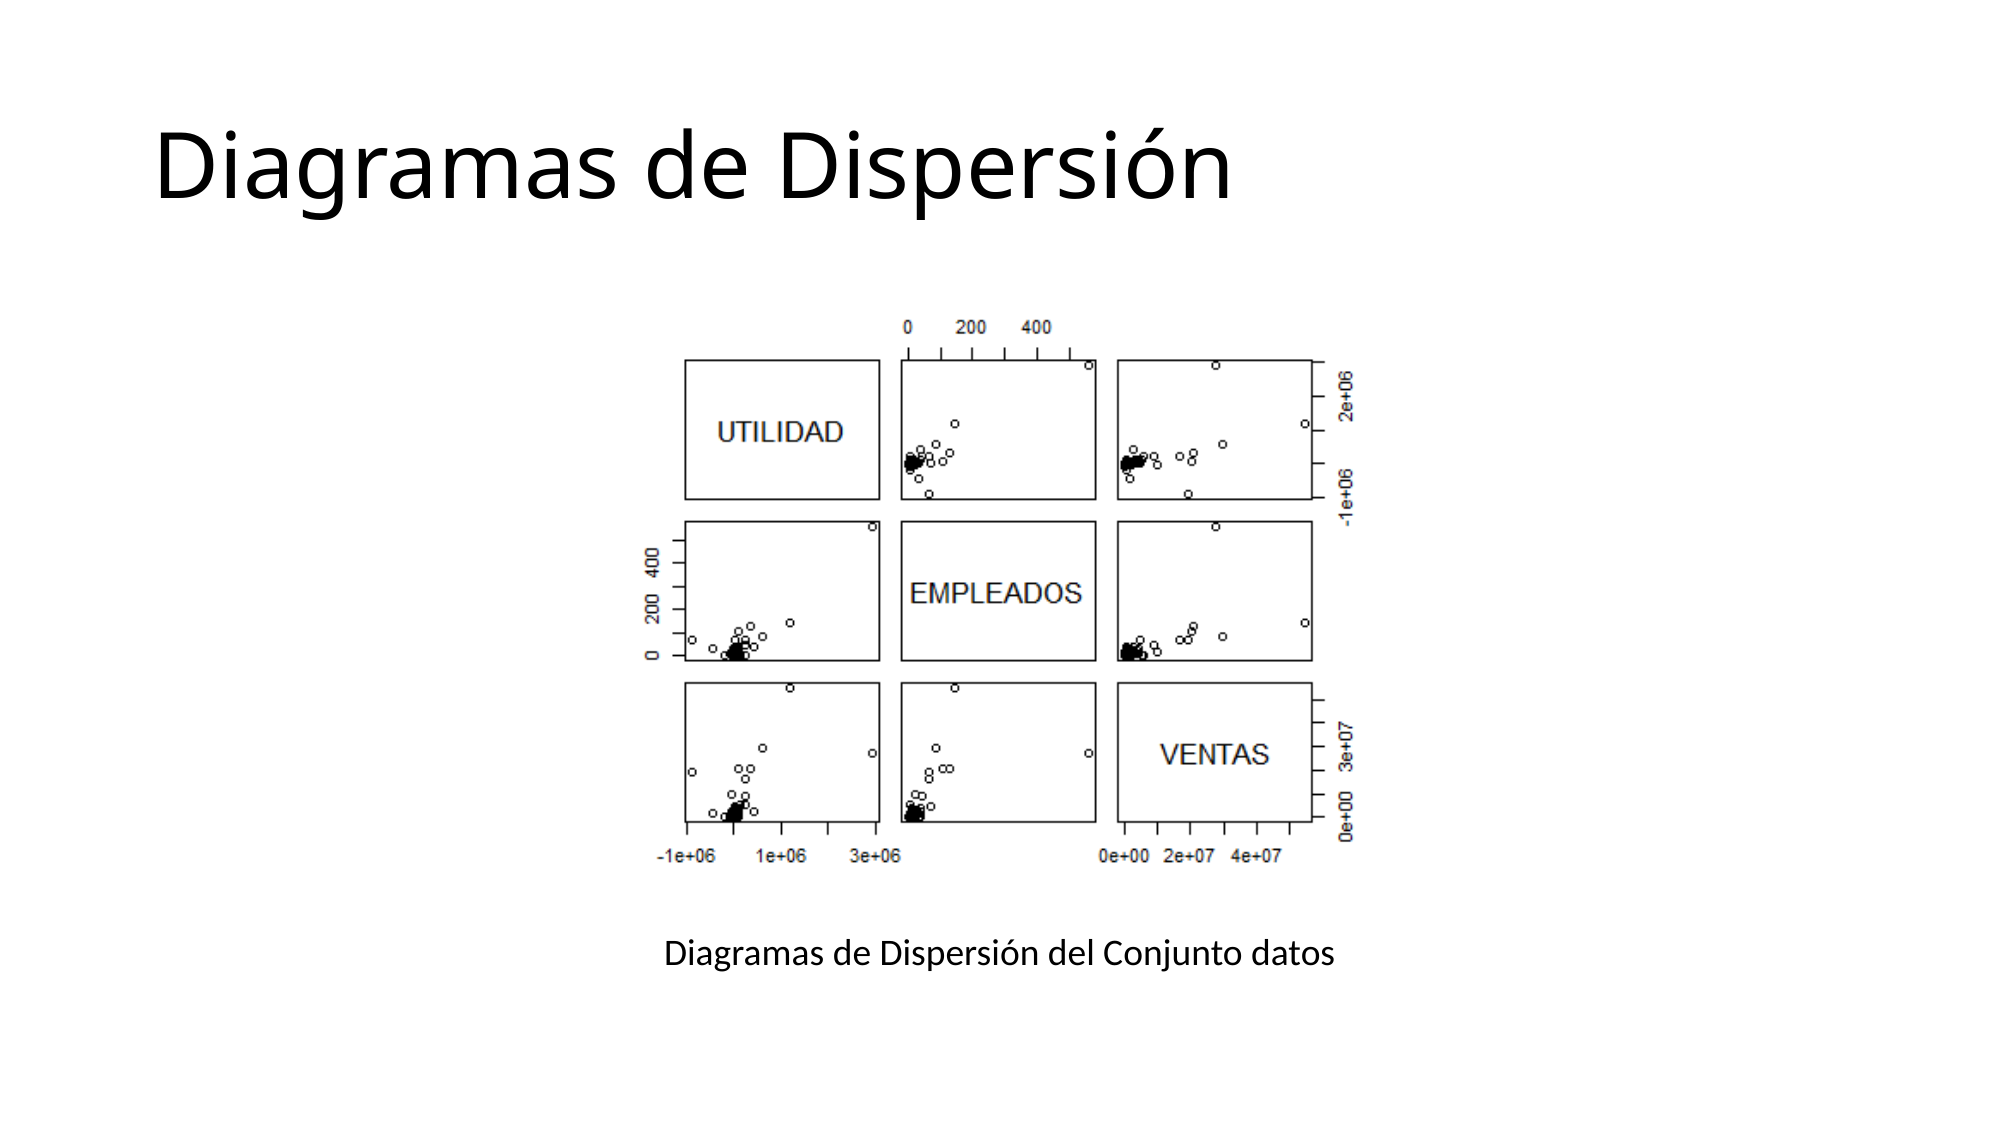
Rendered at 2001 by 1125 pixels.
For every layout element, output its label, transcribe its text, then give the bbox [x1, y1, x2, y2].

title Diagramas de Dispersión [137, 59, 1863, 278]
picture [587, 262, 1411, 921]
text_box Diagramas de Dispersión del Conjunto datos [324, 920, 1675, 1005]
